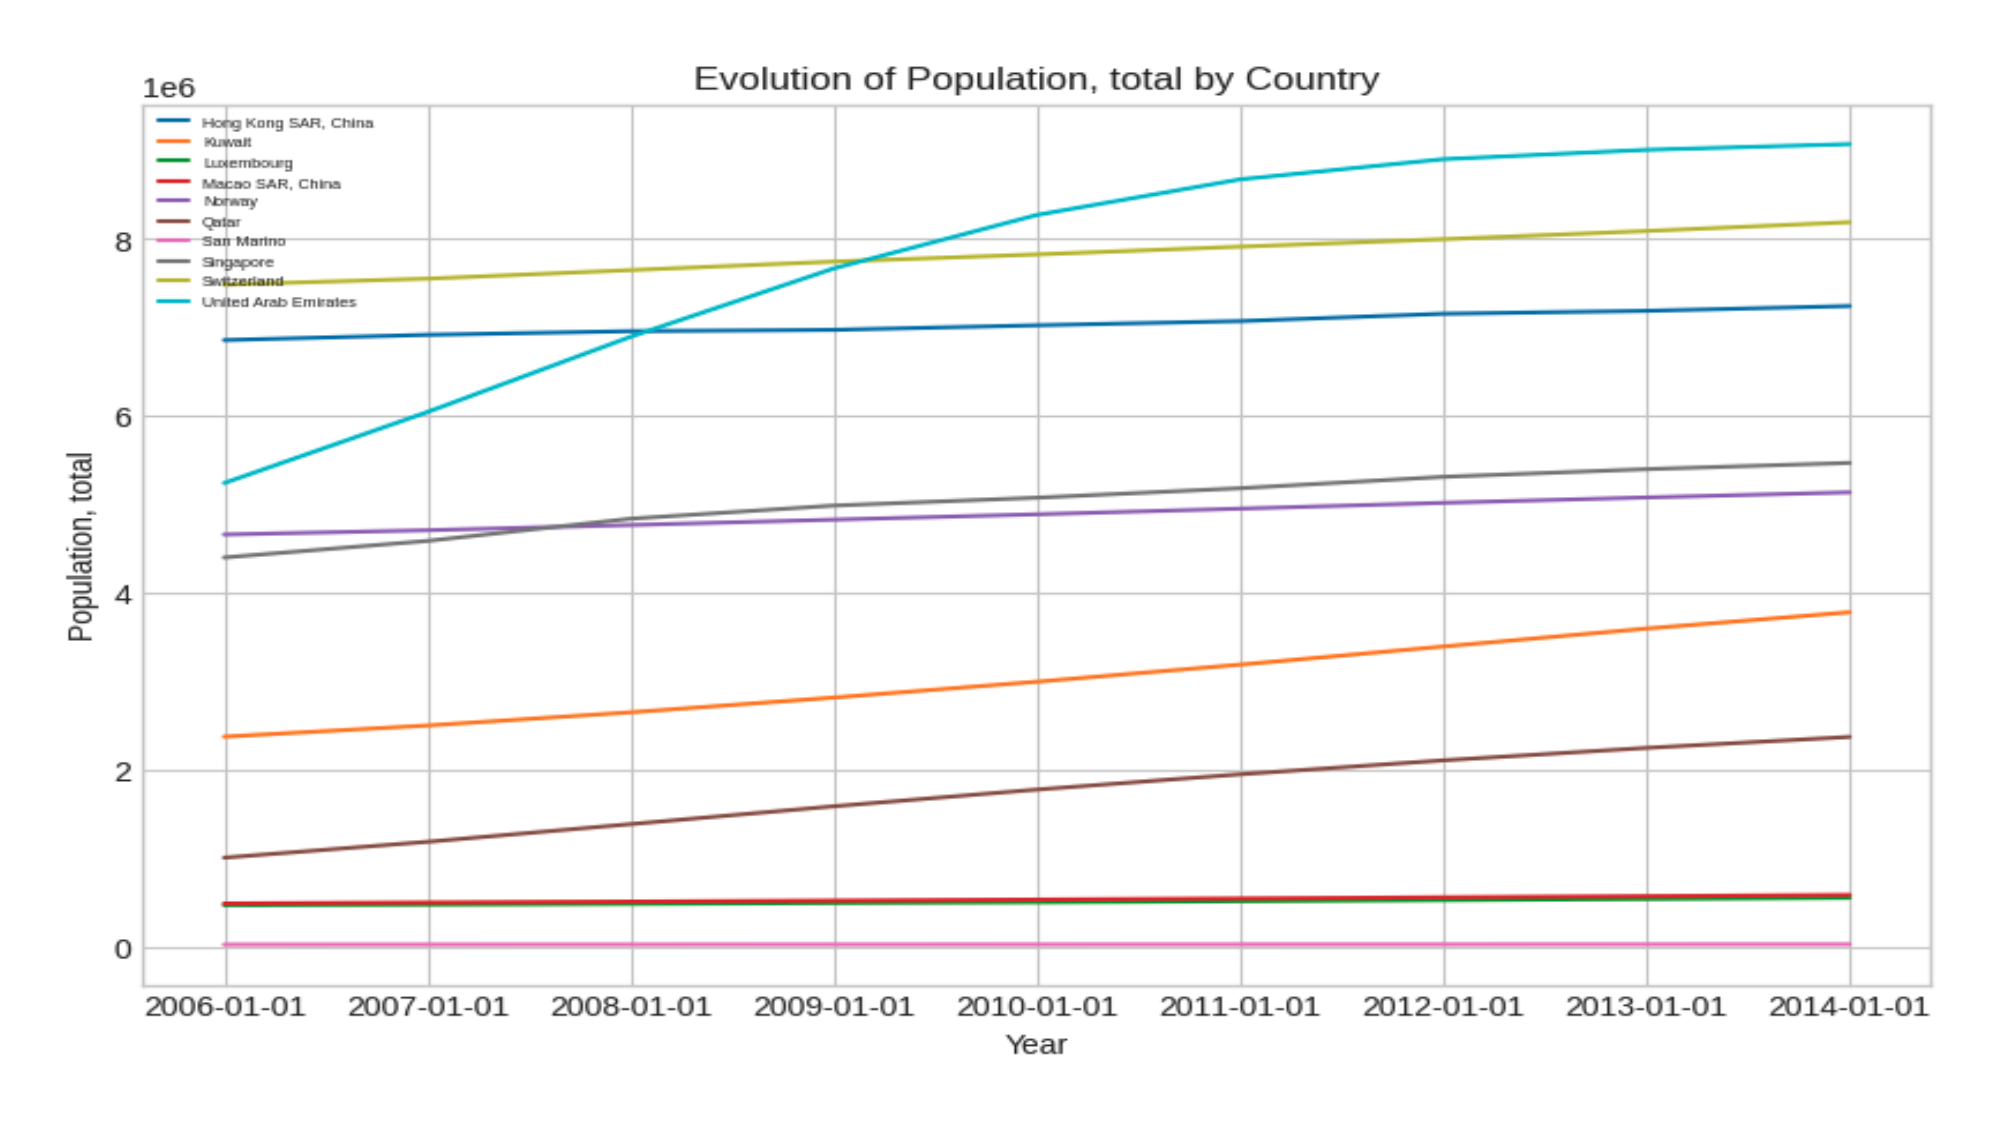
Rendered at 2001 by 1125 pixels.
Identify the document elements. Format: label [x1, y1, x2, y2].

list [53, 52, 1970, 1062]
